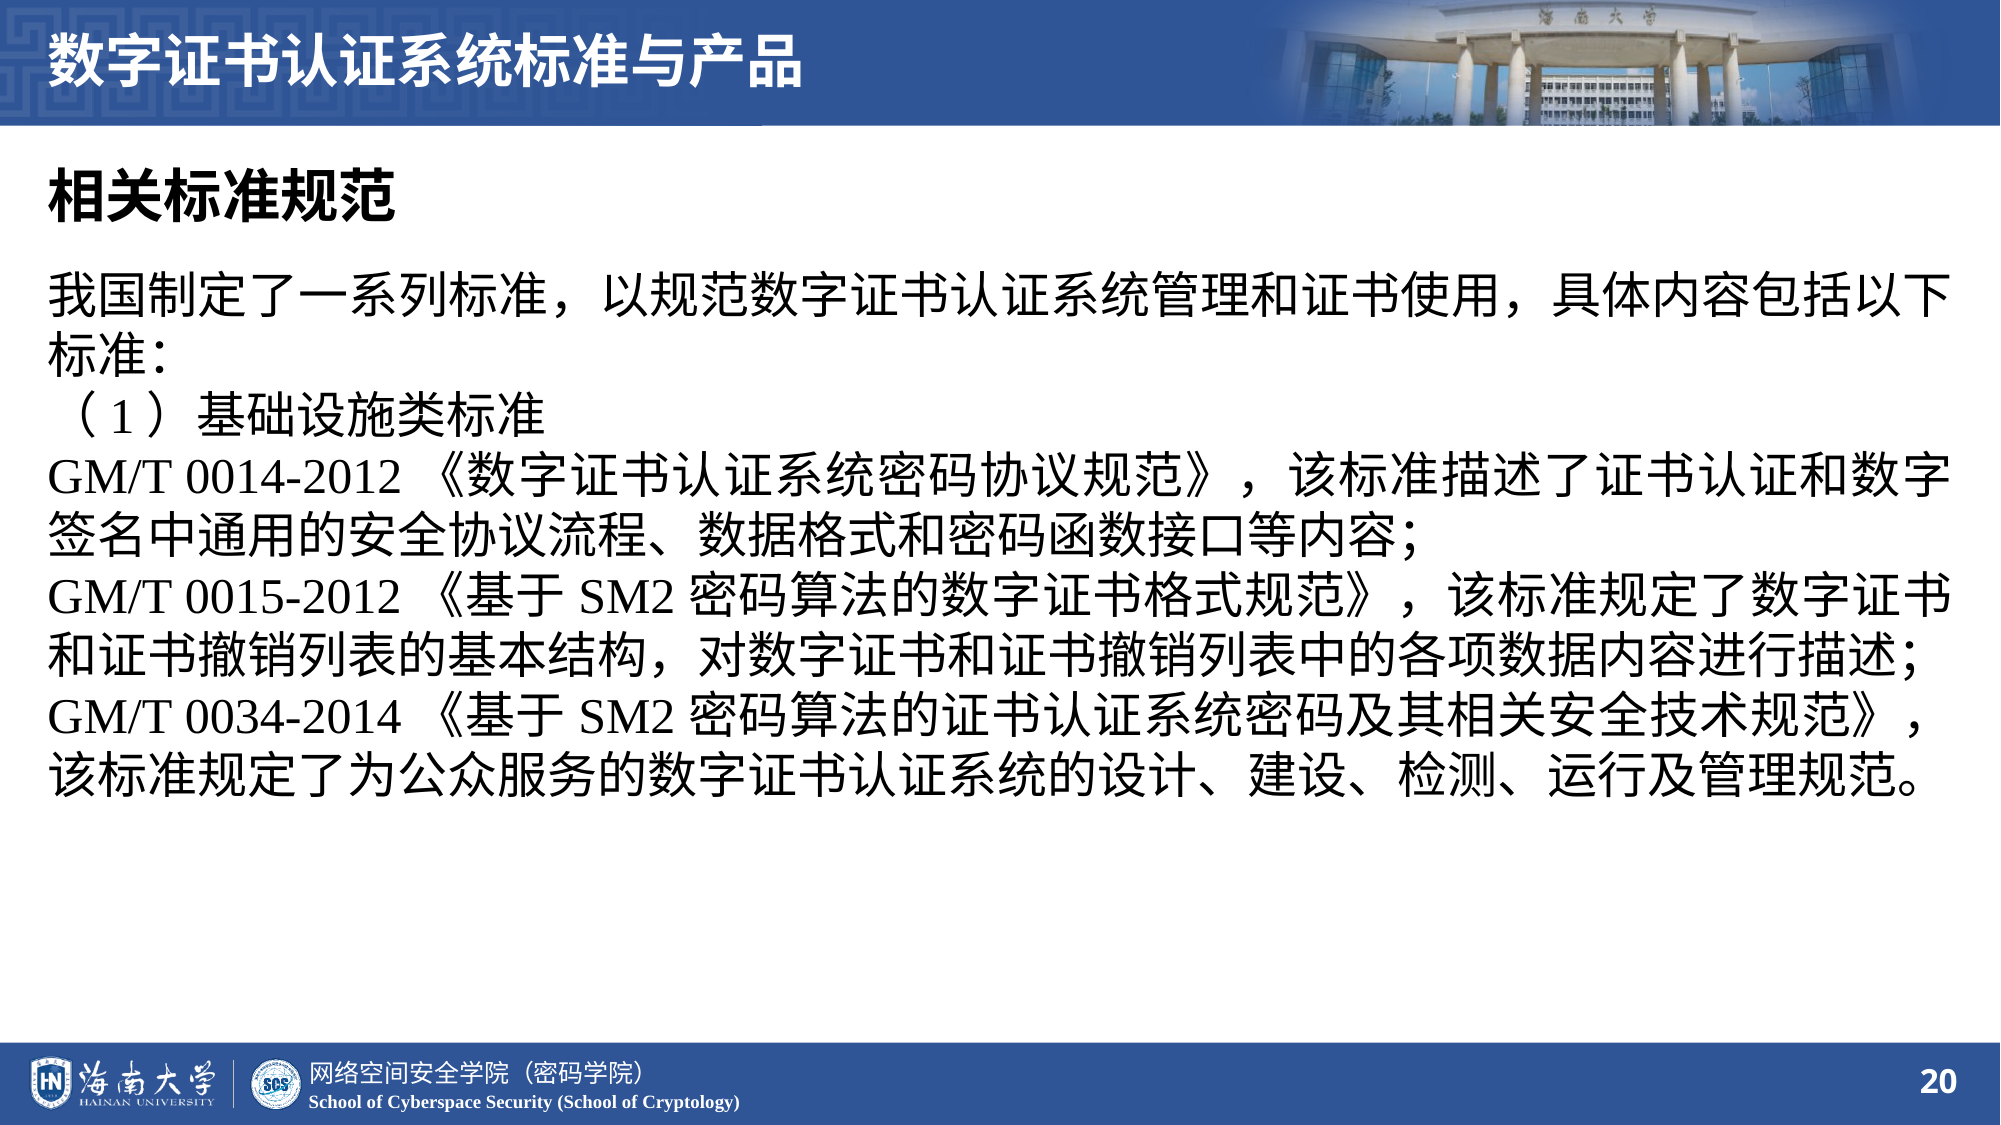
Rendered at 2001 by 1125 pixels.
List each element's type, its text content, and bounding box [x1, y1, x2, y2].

picture [27, 1054, 219, 1113]
list 相关标准规范 [32, 151, 1968, 245]
picture [245, 1053, 306, 1114]
slide_number 20 [1522, 1053, 1973, 1114]
picture [1190, 0, 2000, 126]
list 数字证书认证系统标准与产品 [32, 17, 1297, 109]
list 我国制定了一系列标准，以规范数字证书认证系统管理和证书使用，具体内容包括以下标准： （1）基础设施类标准 GM/T 0014-2012《数字证书认证系统密码协议规范》，该标准描述了证书认证和数字签名中通用的安全协议流程、数据格式和密码函数接口等内容； GM/T 0015-2012《基于SM2密码算法的数字证书格式规范》，该标准规定了数字证书和证书撤销列表的基本结构，对数字证书和证书撤销列表中的各项数据内容进行描述； GM/T 0034-2014《基于SM2密码算法的证书认证系统密码及其相关安全技术规范》，该标准规定了为公众服务的数字证书认证系统的设计、建设、检测、运行及管理规范。 [32, 255, 1968, 997]
